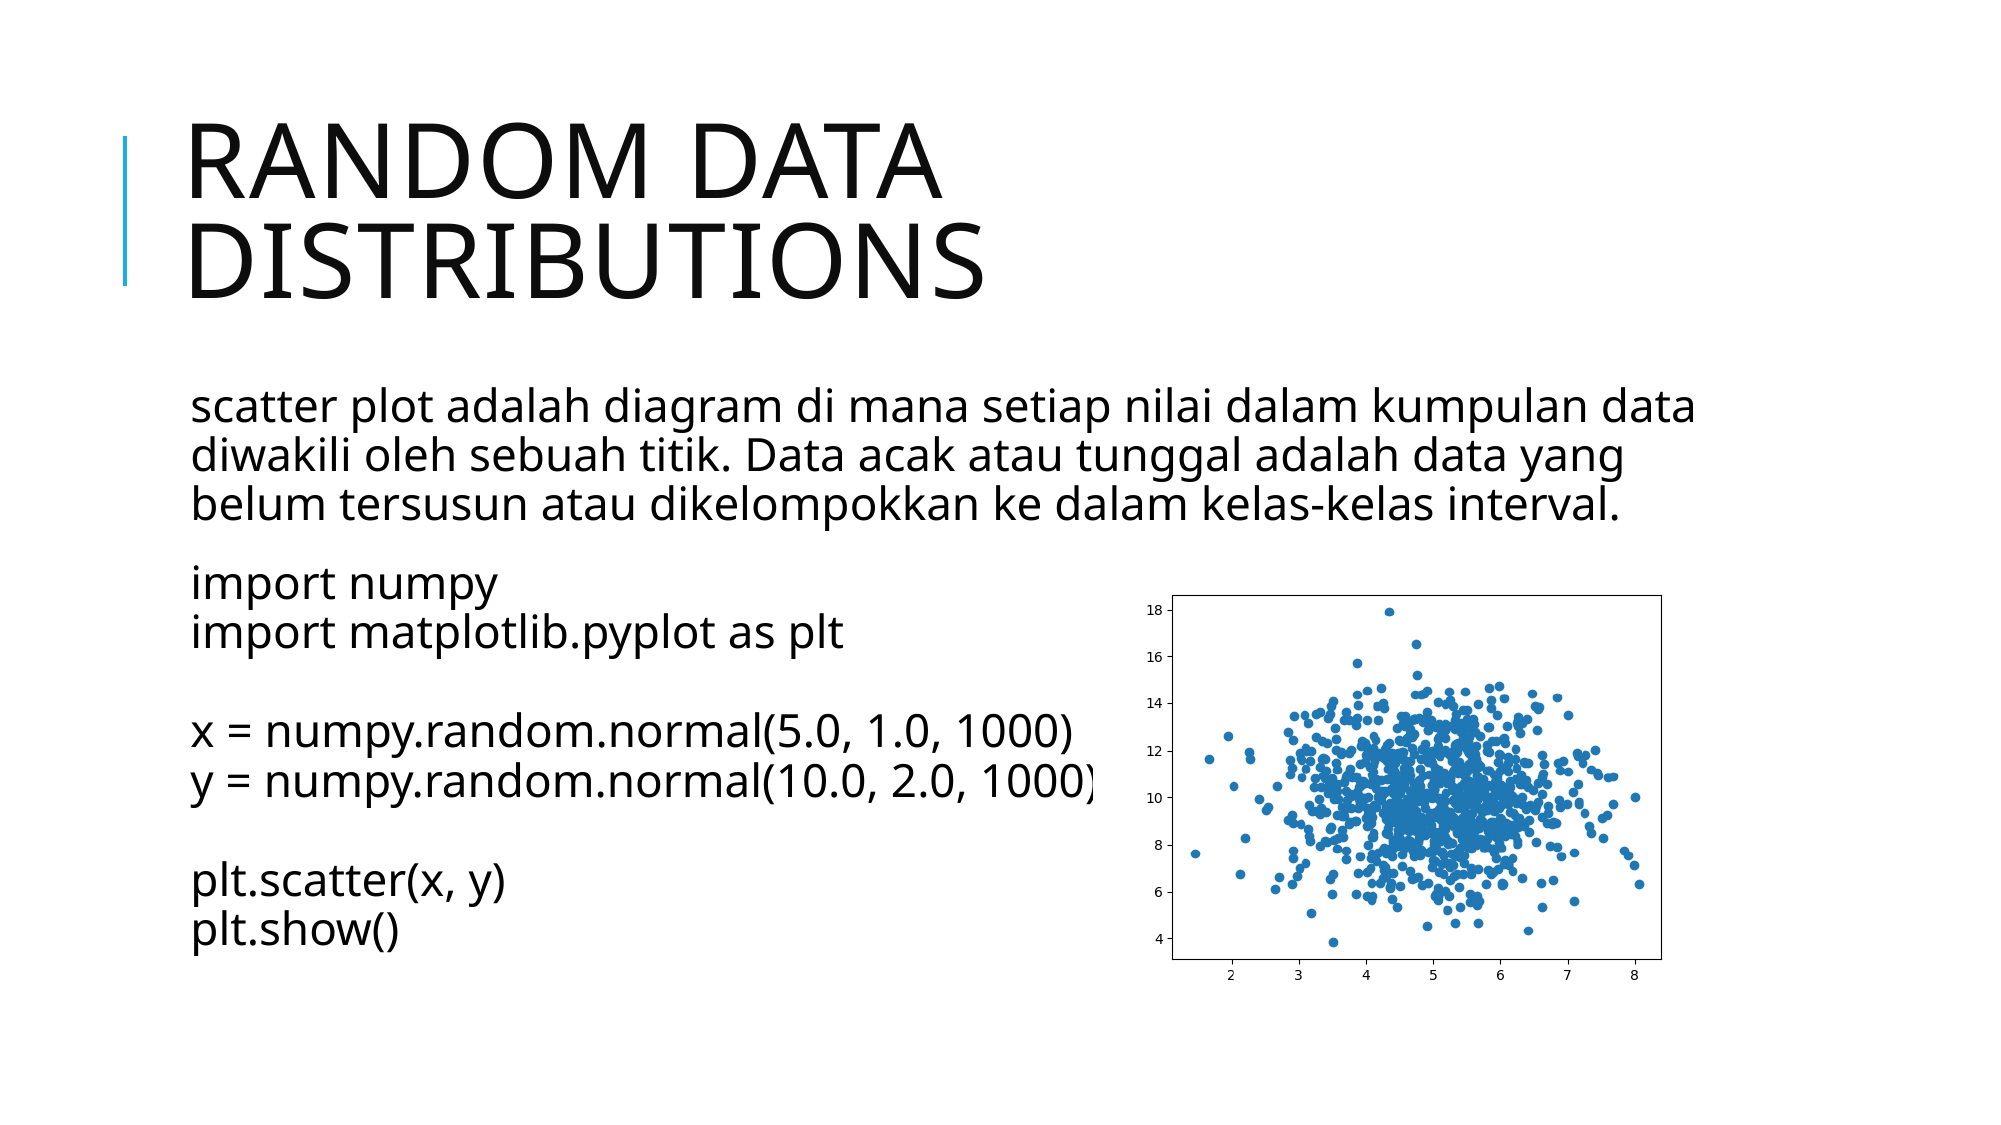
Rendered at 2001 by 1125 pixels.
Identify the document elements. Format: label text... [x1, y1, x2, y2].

picture [1093, 537, 1725, 1011]
list scatter plot adalah diagram di mana setiap nilai dalam kumpulan data diwakili oleh sebuah titik. Data acak atau tunggal adalah data yang belum tersusun atau dikelompokkan ke dalam kelas-kelas interval. import numpy import matplotlib.pyplot as plt x = numpy.random.normal(5.0, 1.0, 1000) y = numpy.random.normal(10.0, 2.0, 1000) plt.scatter(x, y) plt.show() [168, 375, 1763, 1035]
title Random Data Distributions [168, 96, 1763, 342]
